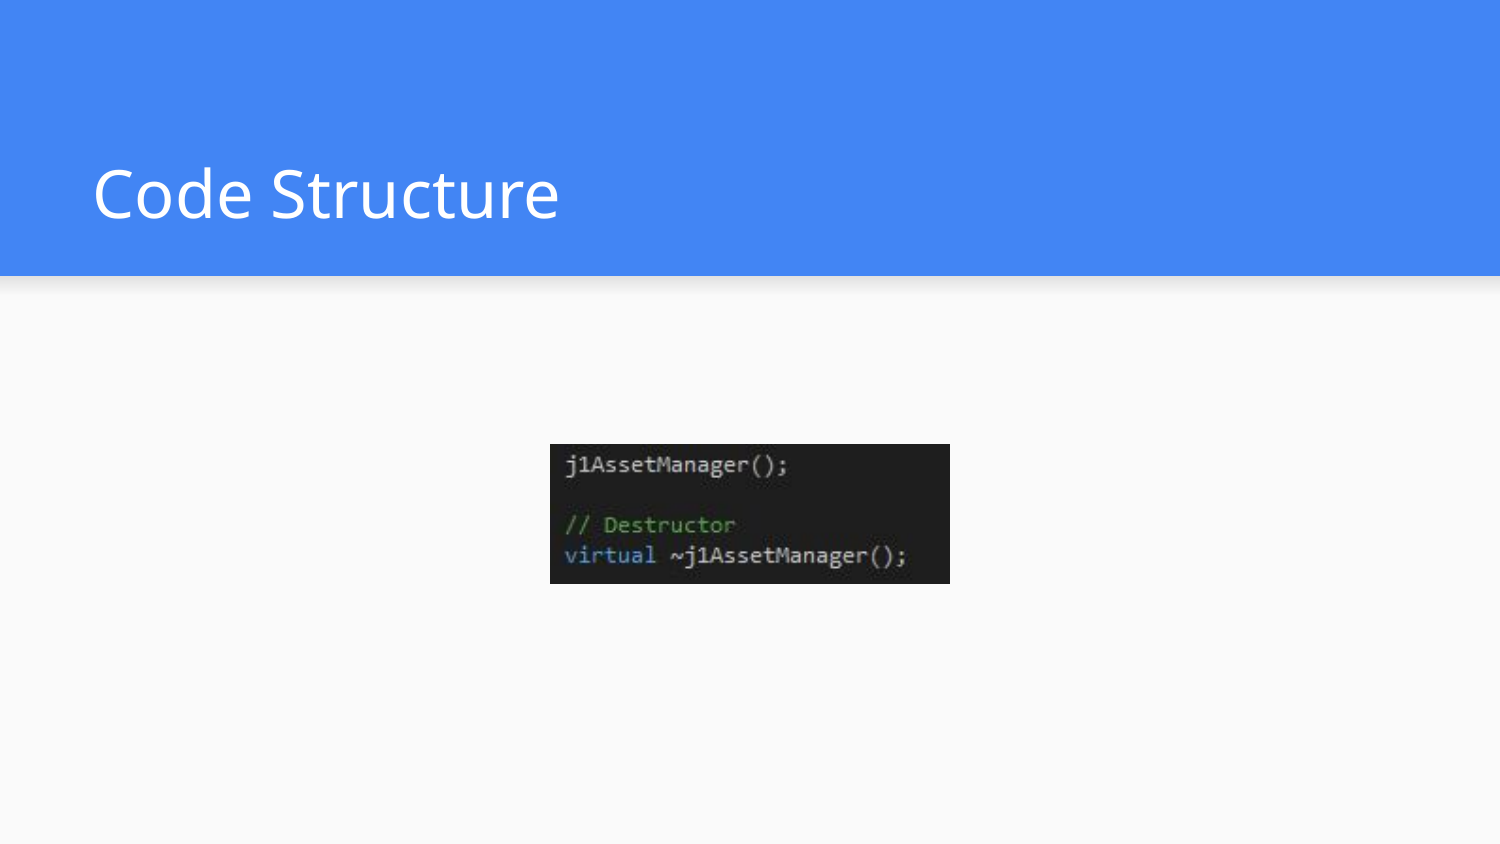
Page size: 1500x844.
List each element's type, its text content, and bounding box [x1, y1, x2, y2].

title Code Structure [77, 121, 1427, 248]
picture [550, 444, 950, 585]
